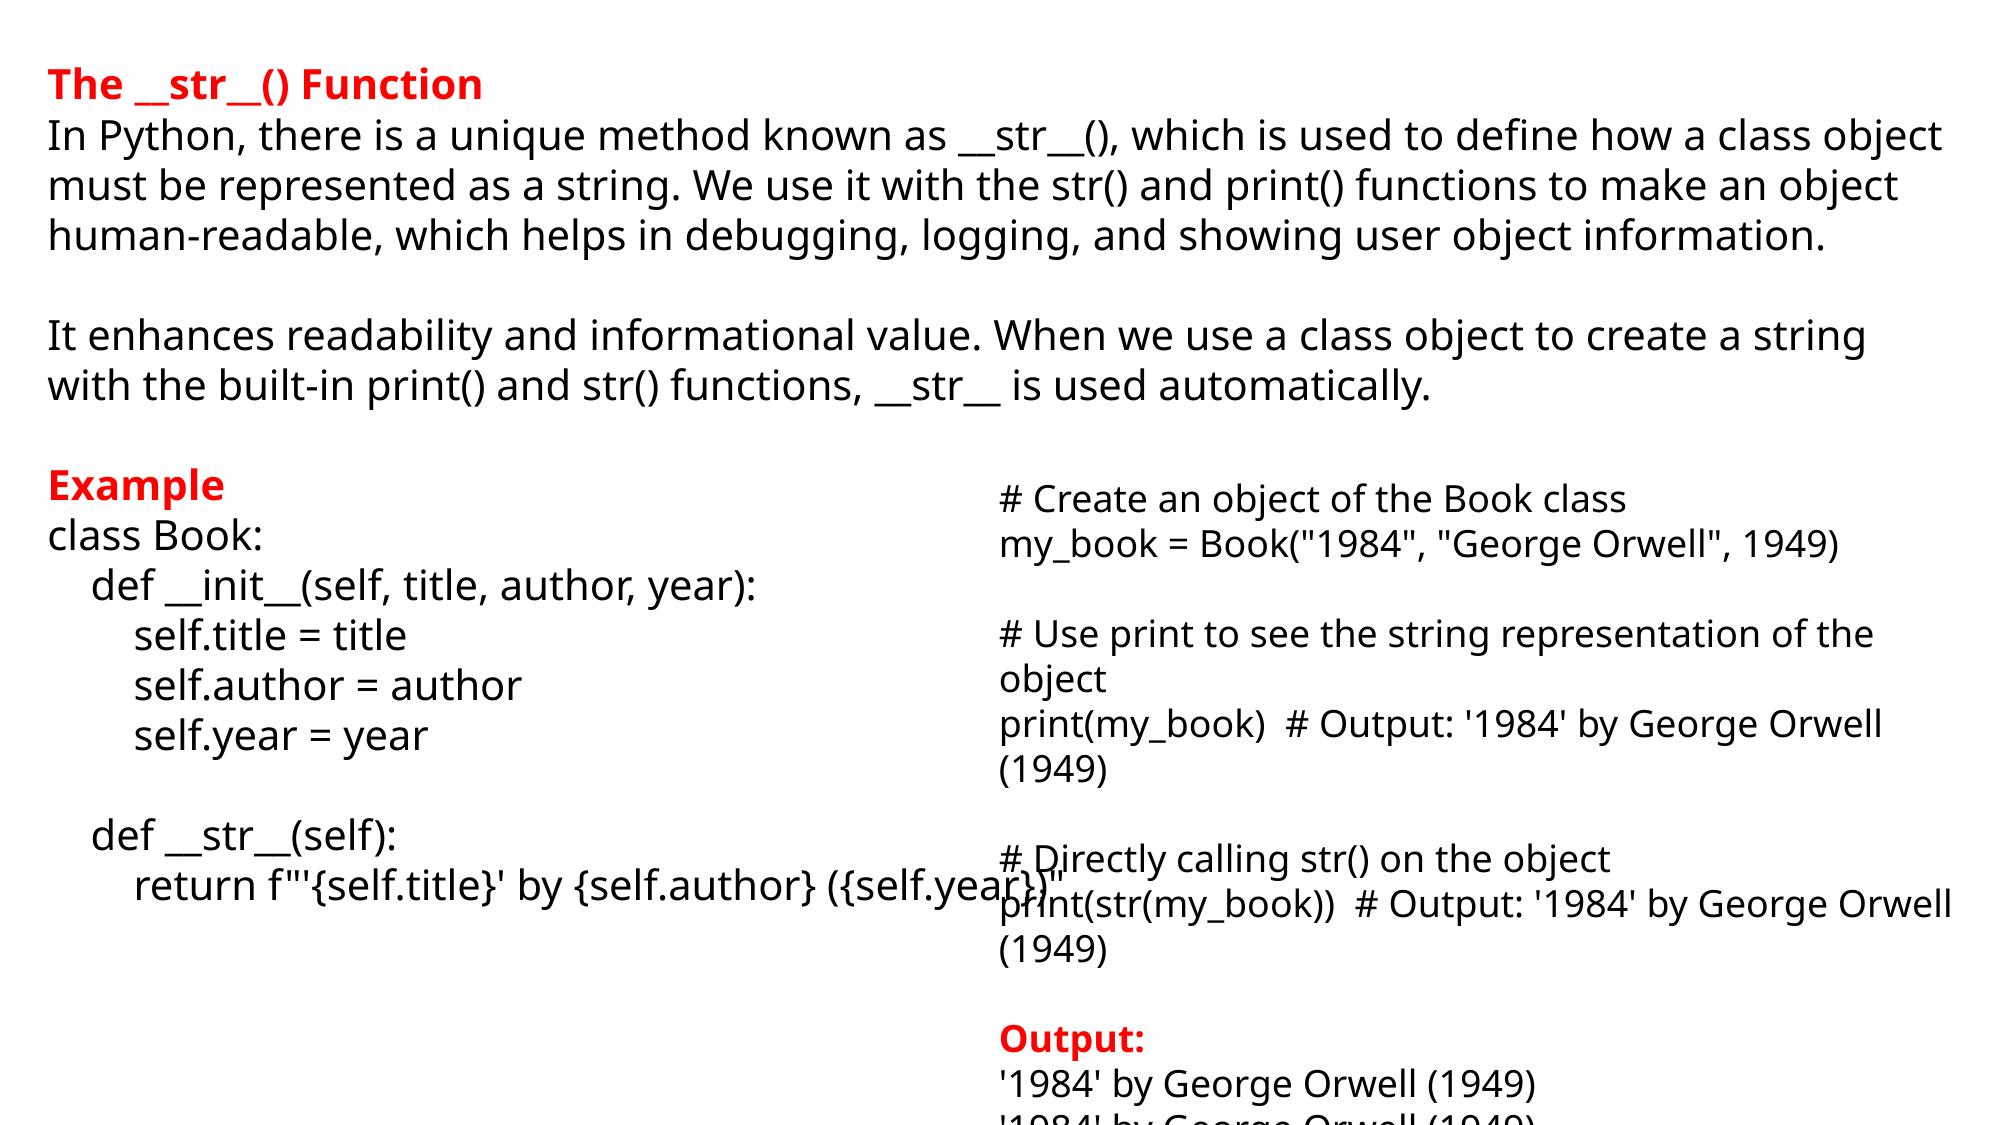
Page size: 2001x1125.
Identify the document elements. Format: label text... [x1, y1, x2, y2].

text_box The __str__() Function In Python, there is a unique method known as __str__(), which is used to define how a class object must be represented as a string. We use it with the str() and print() functions to make an object human-readable, which helps in debugging, logging, and showing user object information. It enhances readability and informational value. When we use a class object to create a string with the built-in print() and str() functions, __str__ is used automatically. Example class Book: def __init__(self, title, author, year): self.title = title self.author = author self.year = year def __str__(self): return f"'{self.title}' by {self.author} ({self.year})" [32, 51, 1968, 1017]
text_box # Create an object of the Book class my_book = Book("1984", "George Orwell", 1949) # Use print to see the string representation of the object print(my_book) # Output: '1984' by George Orwell (1949) # Directly calling str() on the object print(str(my_book)) # Output: '1984' by George Orwell (1949) Output: '1984' by George Orwell (1949) '1984' by George Orwell (1949) [984, 468, 1985, 1125]
